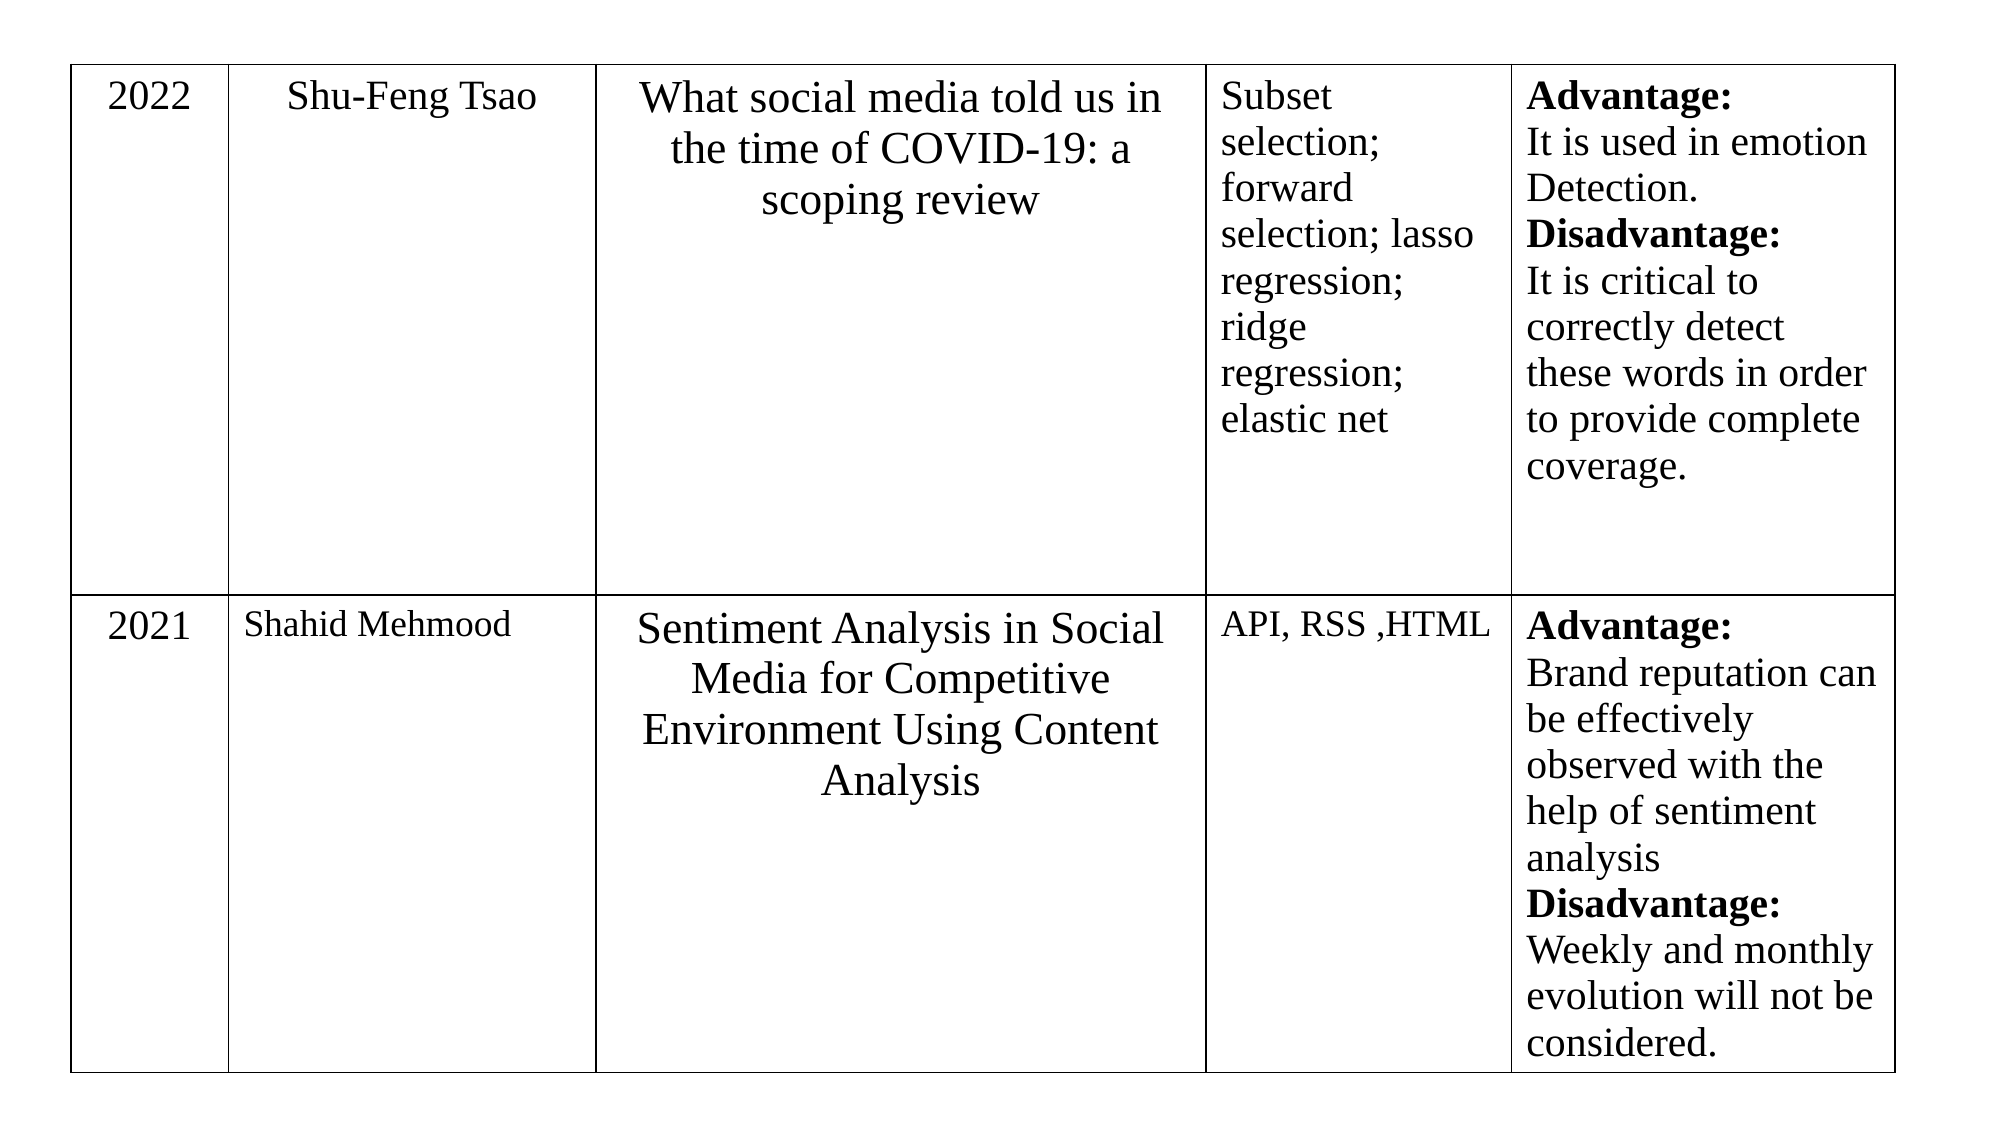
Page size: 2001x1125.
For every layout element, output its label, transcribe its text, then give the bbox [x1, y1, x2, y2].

table_header 2022 [72, 65, 228, 594]
table_cell Advantage: Brand reputation can be effectively observed with the help of sentiment analysis Disadvantage: Weekly and monthly evolution will not be considered. [1512, 596, 1894, 1072]
table_header Advantage: It is used in emotion Detection. Disadvantage: It is critical to correctly detect these words in order to provide complete coverage. [1512, 65, 1894, 594]
table_cell API, RSS ,HTML [1207, 596, 1511, 1072]
table_header Shu-Feng Tsao [229, 65, 595, 594]
table_cell Sentiment Analysis in Social Media for Competitive Environment Using Content Analysis [597, 596, 1205, 1072]
table_cell Shahid Mehmood [229, 596, 595, 1072]
table_header Subset selection; forward selection; lasso regression; ridge regression; elastic net [1207, 65, 1511, 594]
table_header What social media told us in the time of COVID-19: a scoping review [597, 65, 1205, 594]
table_cell 2021 [72, 596, 228, 1072]
